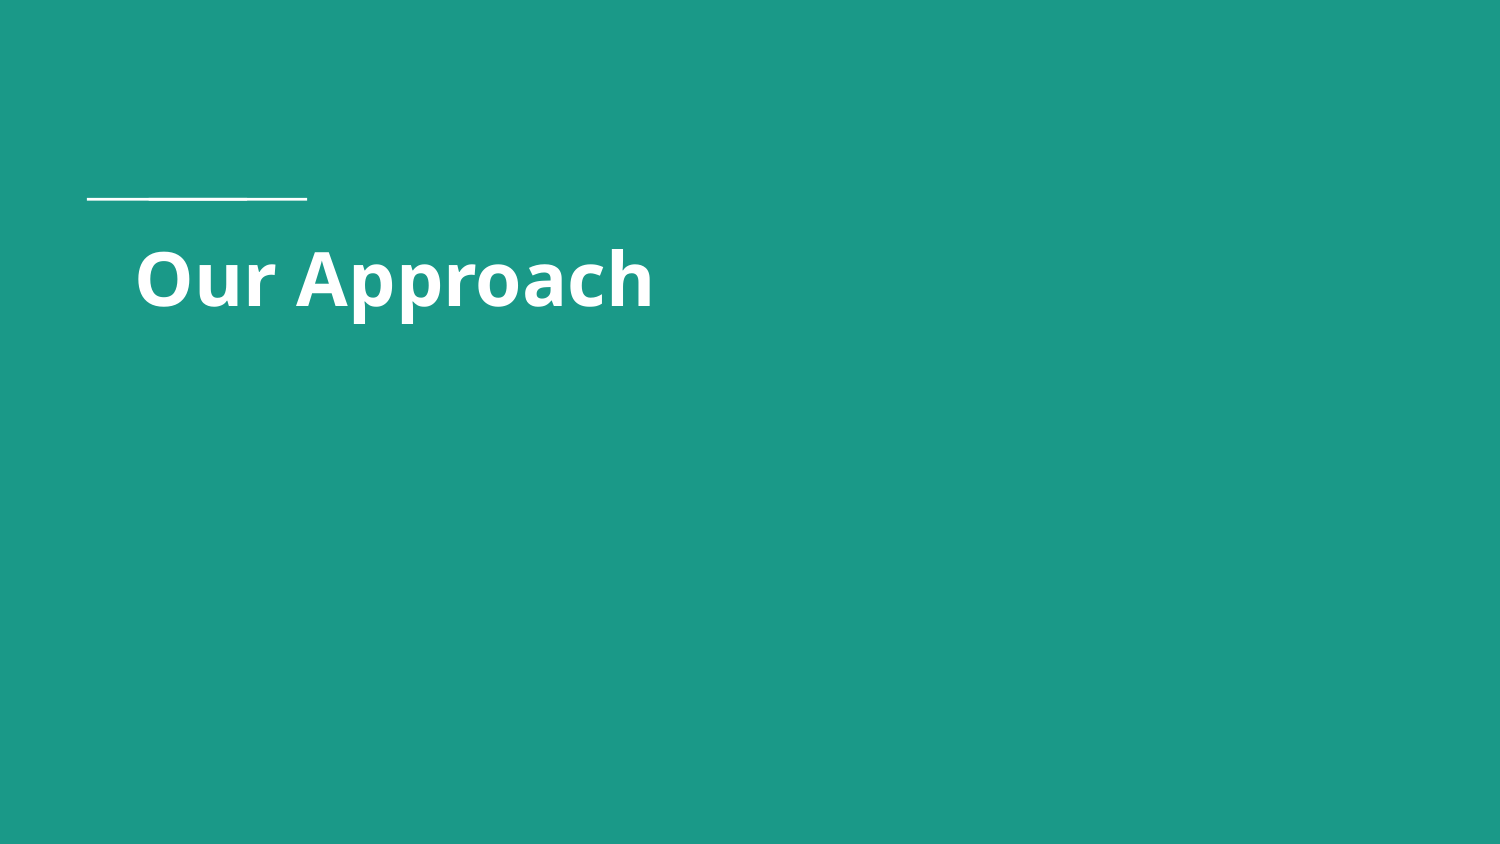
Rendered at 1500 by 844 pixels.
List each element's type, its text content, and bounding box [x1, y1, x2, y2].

title Our Approach [119, 216, 1381, 466]
